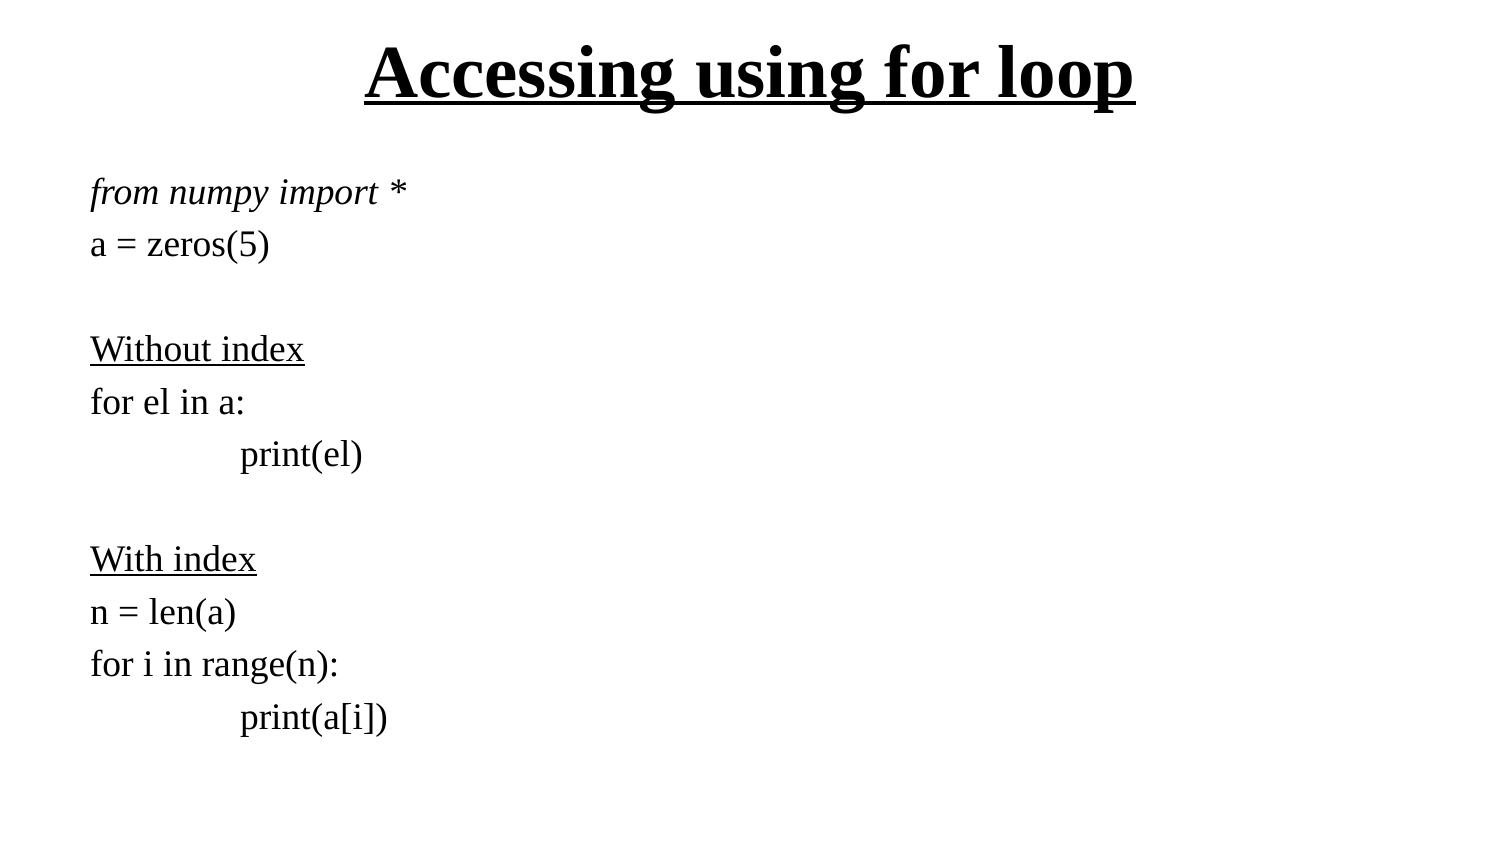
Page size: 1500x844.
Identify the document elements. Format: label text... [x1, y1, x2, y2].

title Accessing using for loop [75, 0, 1425, 138]
list from numpy import * a = zeros(5) Without index for el in a: print(el) With index n = len(a) for i in range(n): print(a[i]) [75, 159, 1188, 797]
